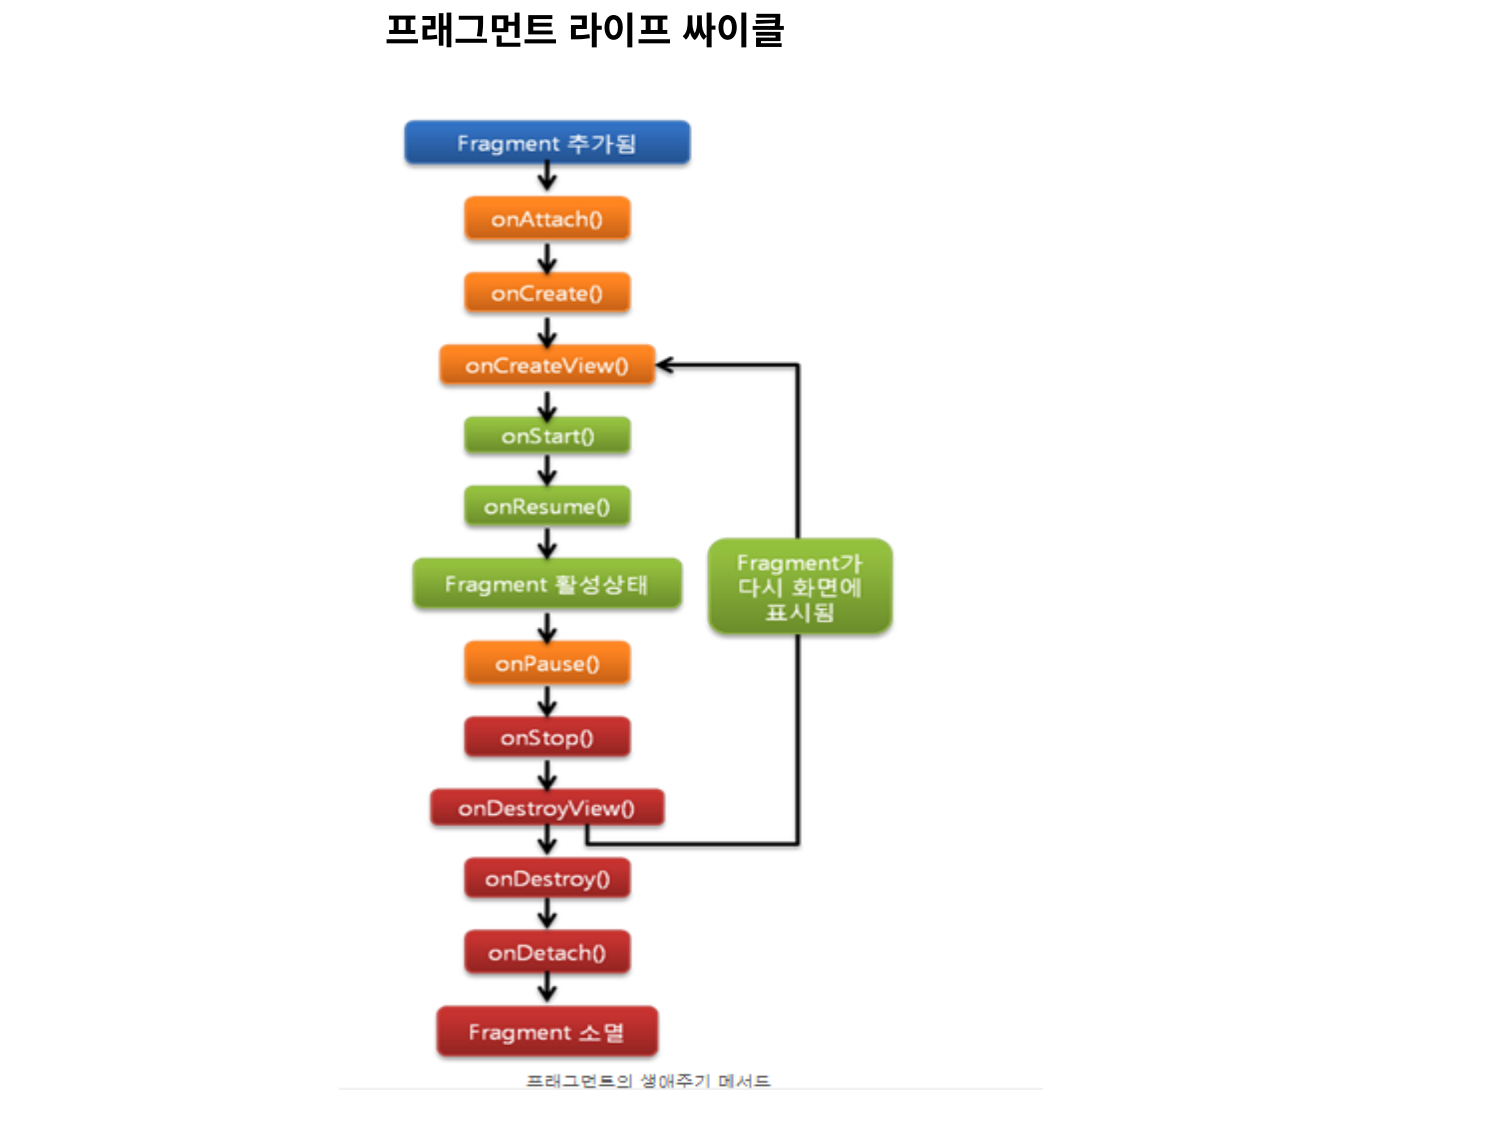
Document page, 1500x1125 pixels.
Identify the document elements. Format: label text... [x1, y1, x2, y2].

picture [339, 105, 1044, 1091]
text_box 프래그먼트 라이프 싸이클 [152, 0, 1020, 60]
